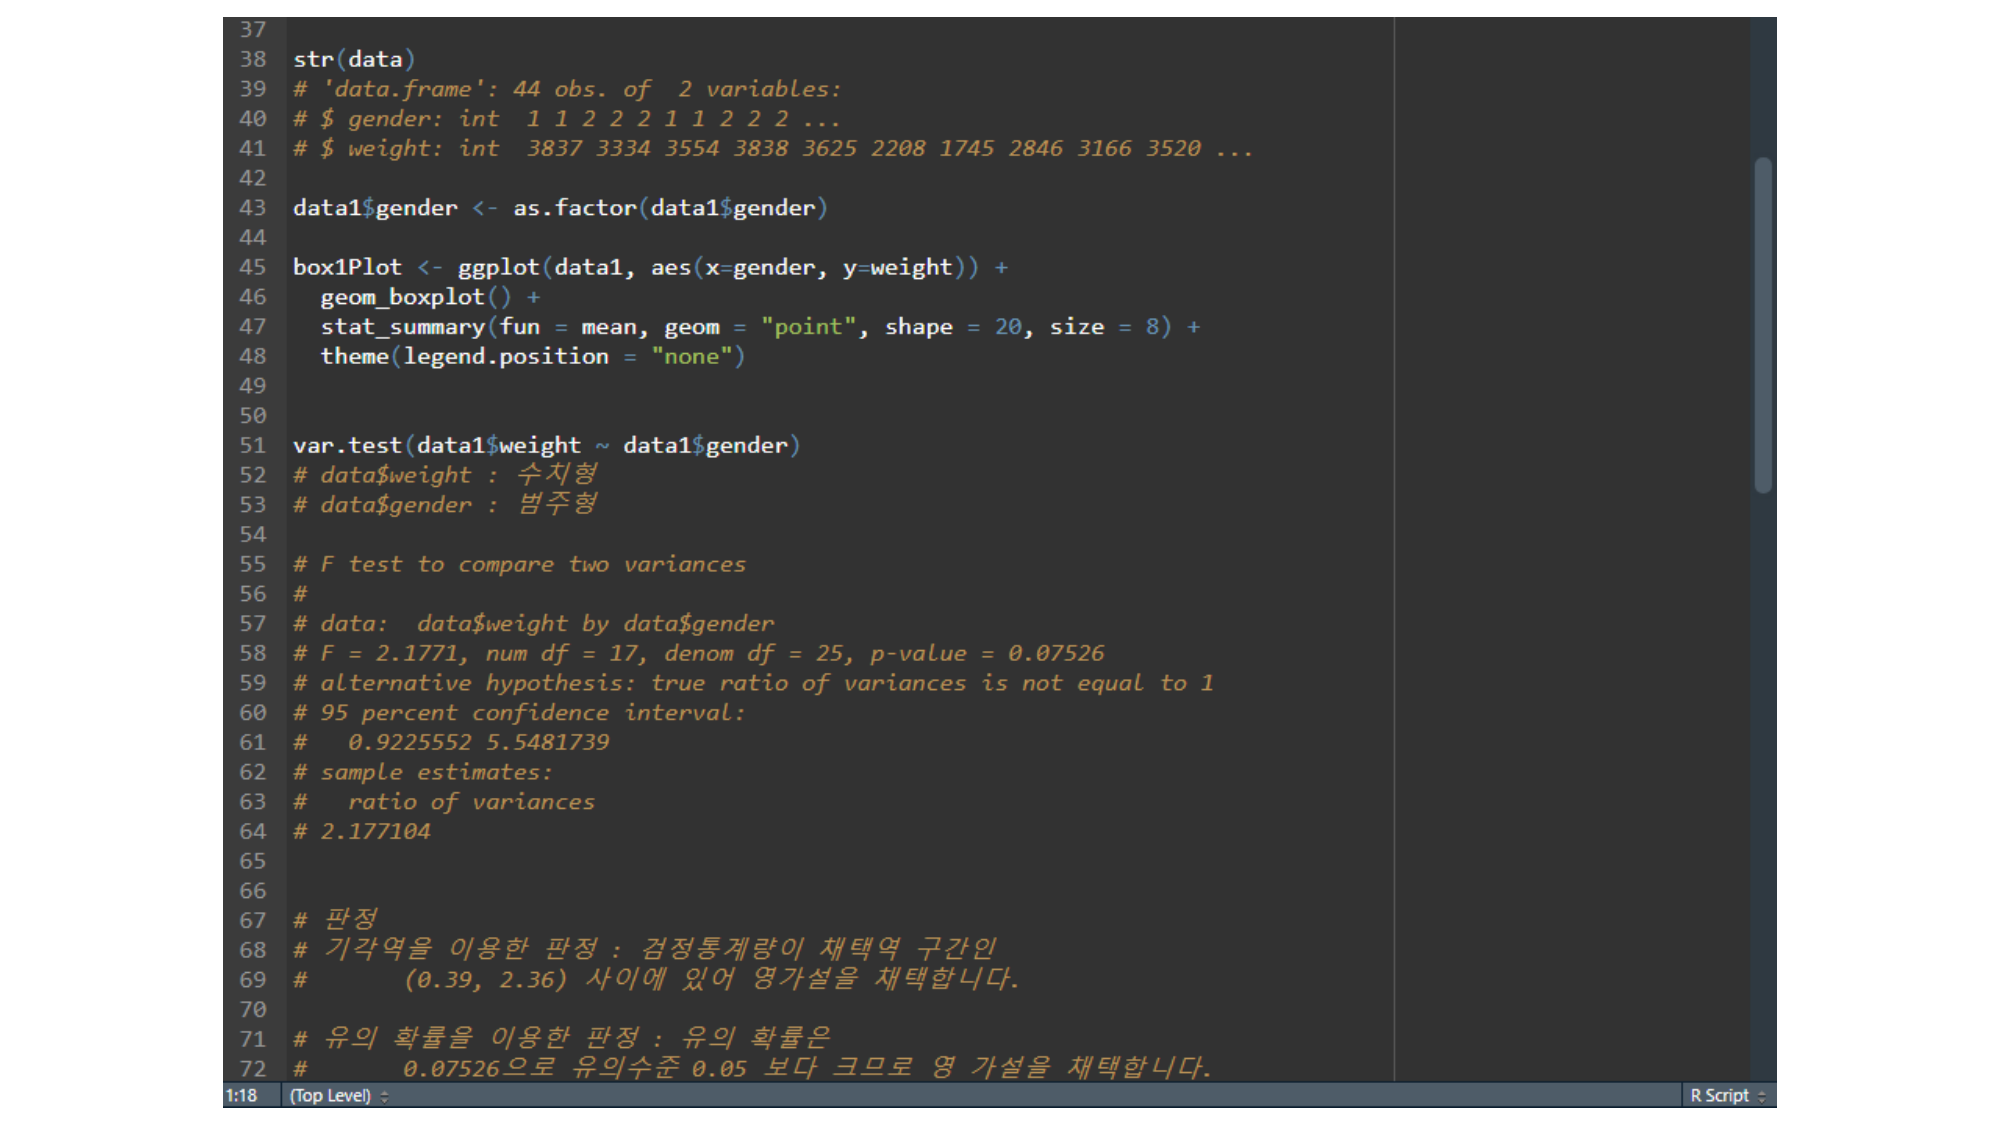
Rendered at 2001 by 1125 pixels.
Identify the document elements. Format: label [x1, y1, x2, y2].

picture [223, 17, 1777, 1108]
